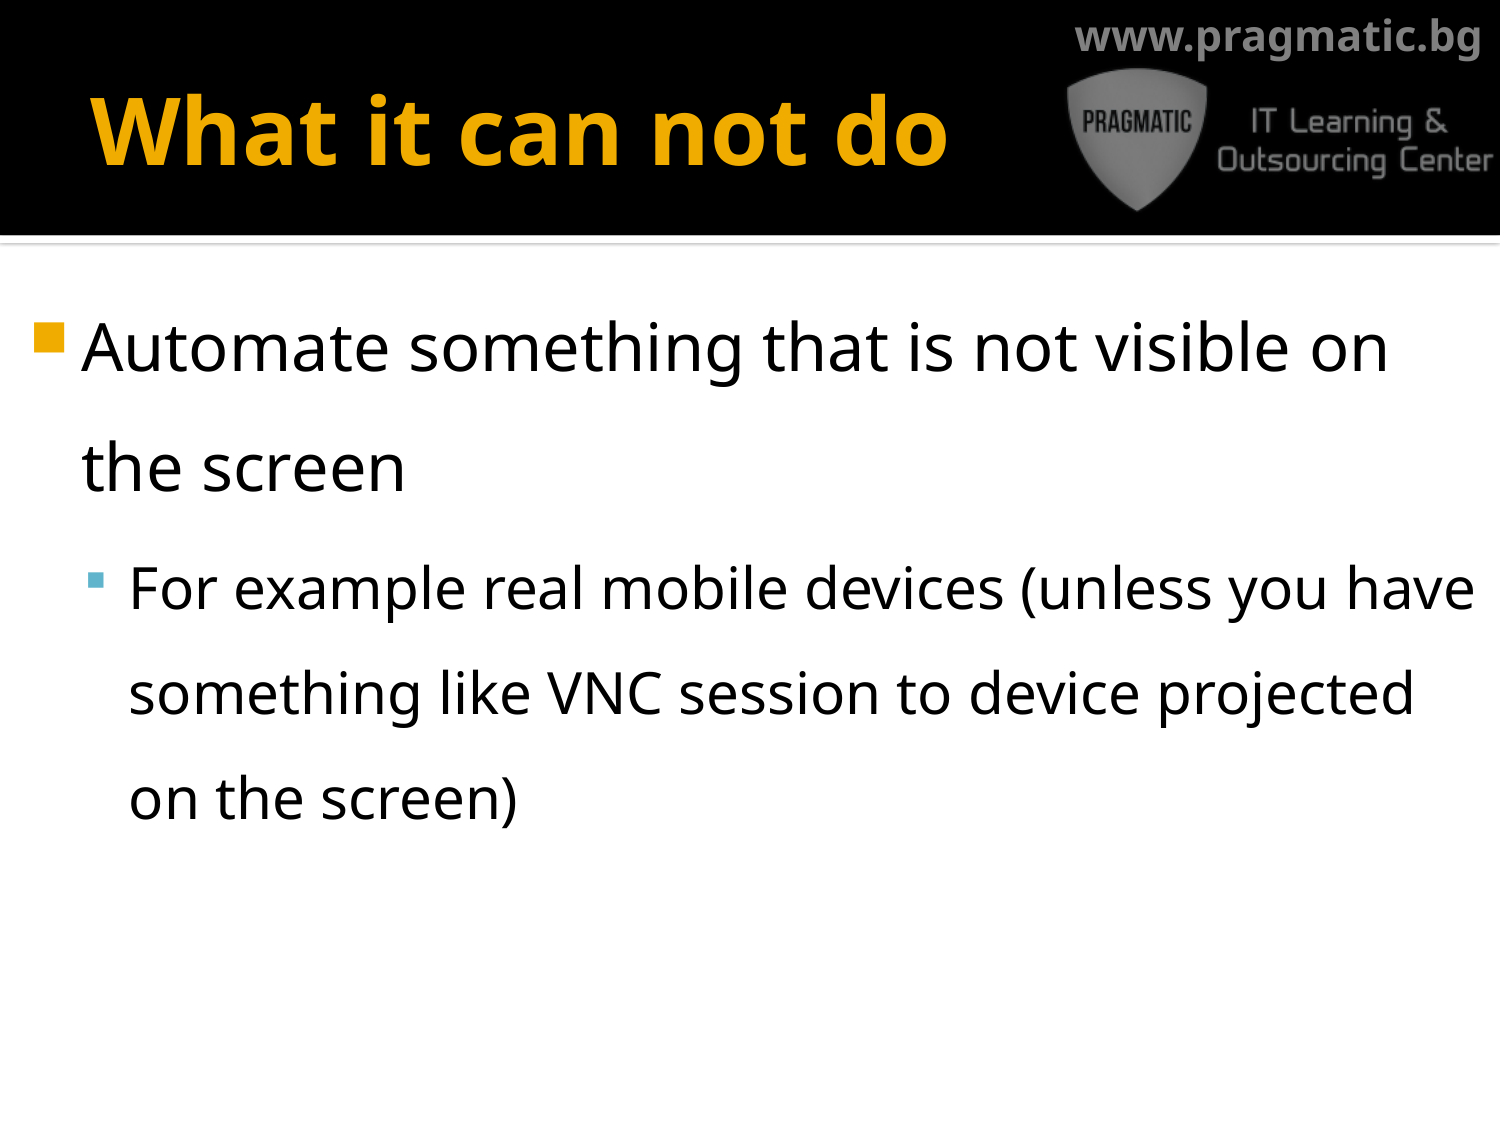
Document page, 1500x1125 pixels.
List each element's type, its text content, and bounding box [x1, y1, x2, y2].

title What it can not do [75, 24, 1063, 231]
list Automate something that is not visible on the screen For example real mobile devices (unless you have something like VNC session to device projected on the screen) [0, 249, 1500, 1125]
picture [1063, 62, 1500, 217]
